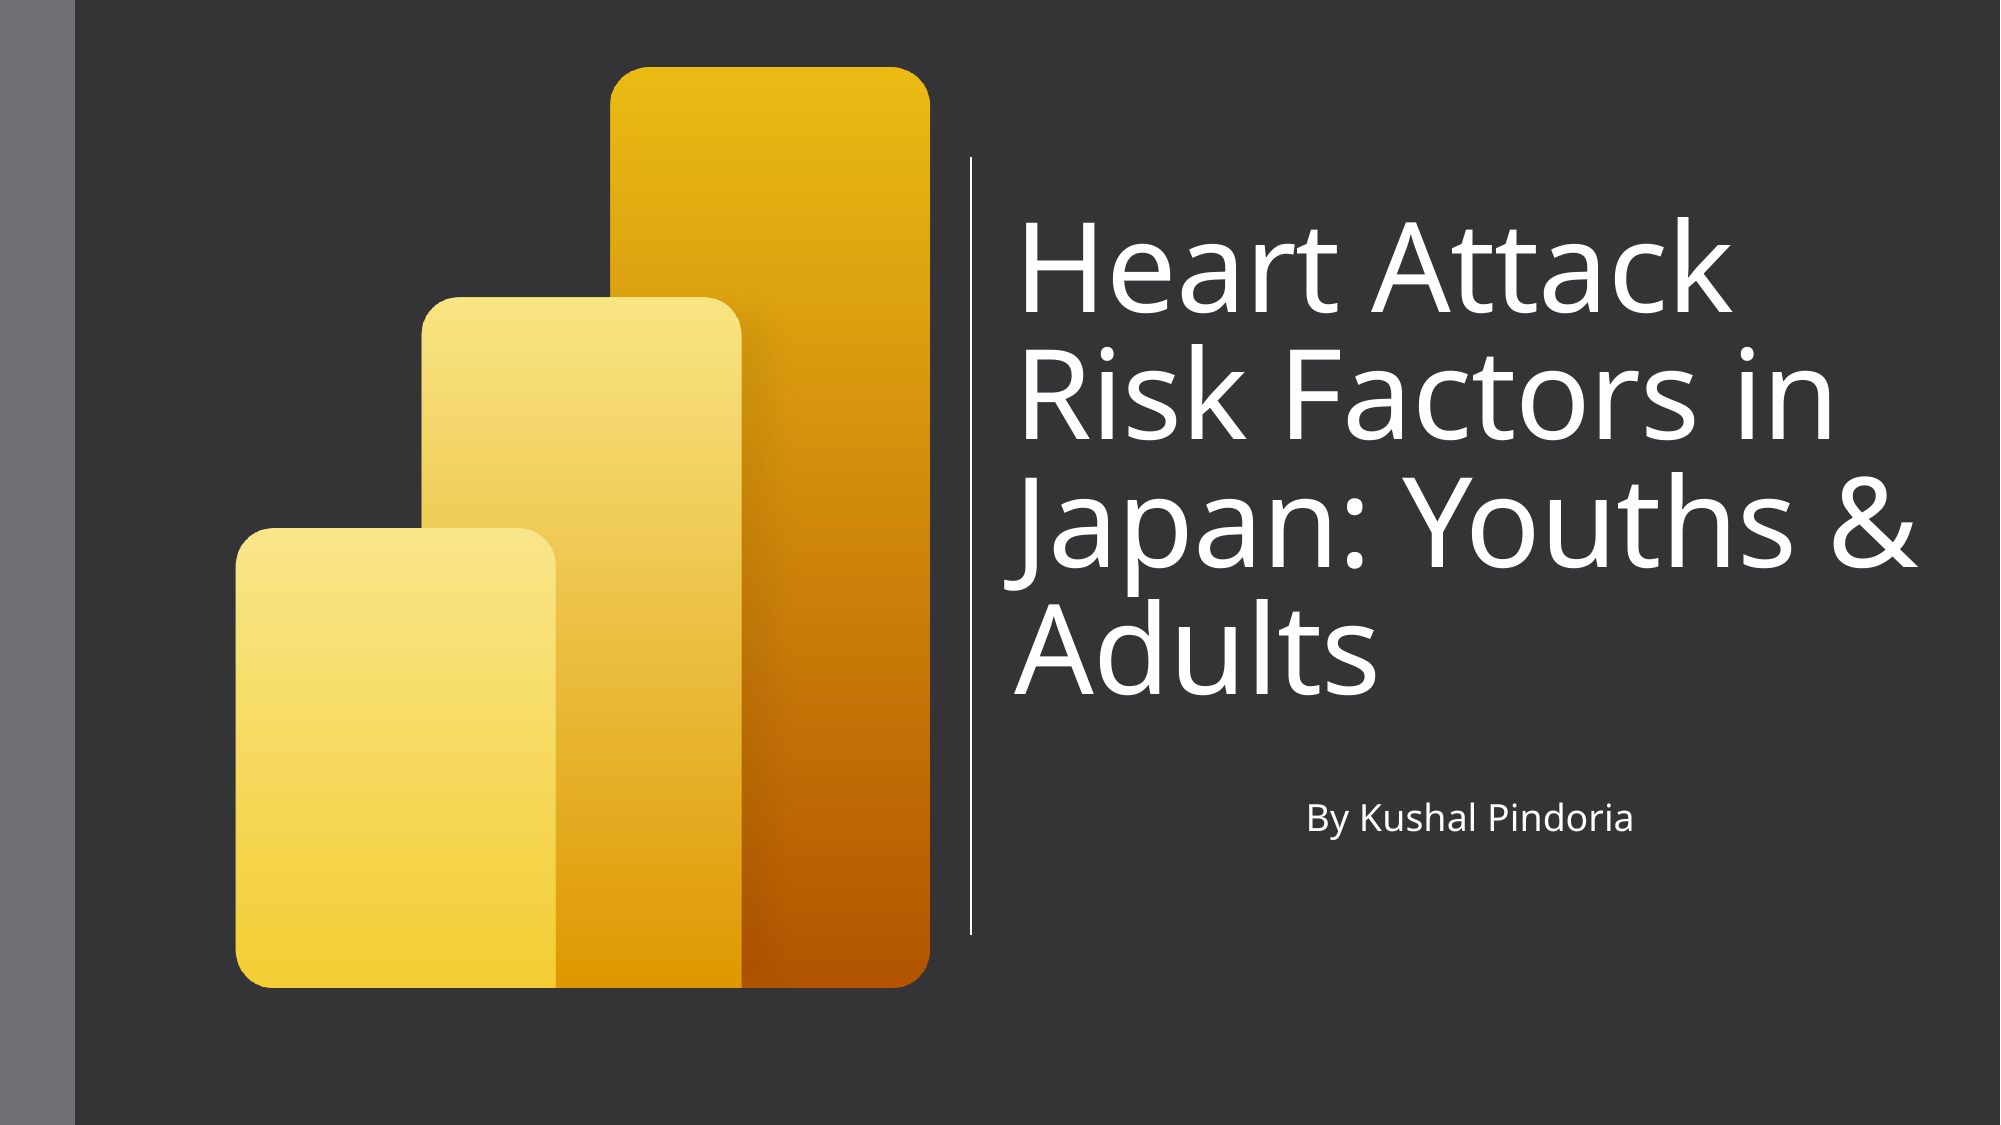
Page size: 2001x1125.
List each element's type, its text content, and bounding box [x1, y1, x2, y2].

picture [122, 67, 1043, 988]
title Heart Attack Risk Factors in Japan: Youths & Adults [1048, 176, 1958, 728]
text_box By Kushal Pindoria [1290, 786, 1667, 847]
